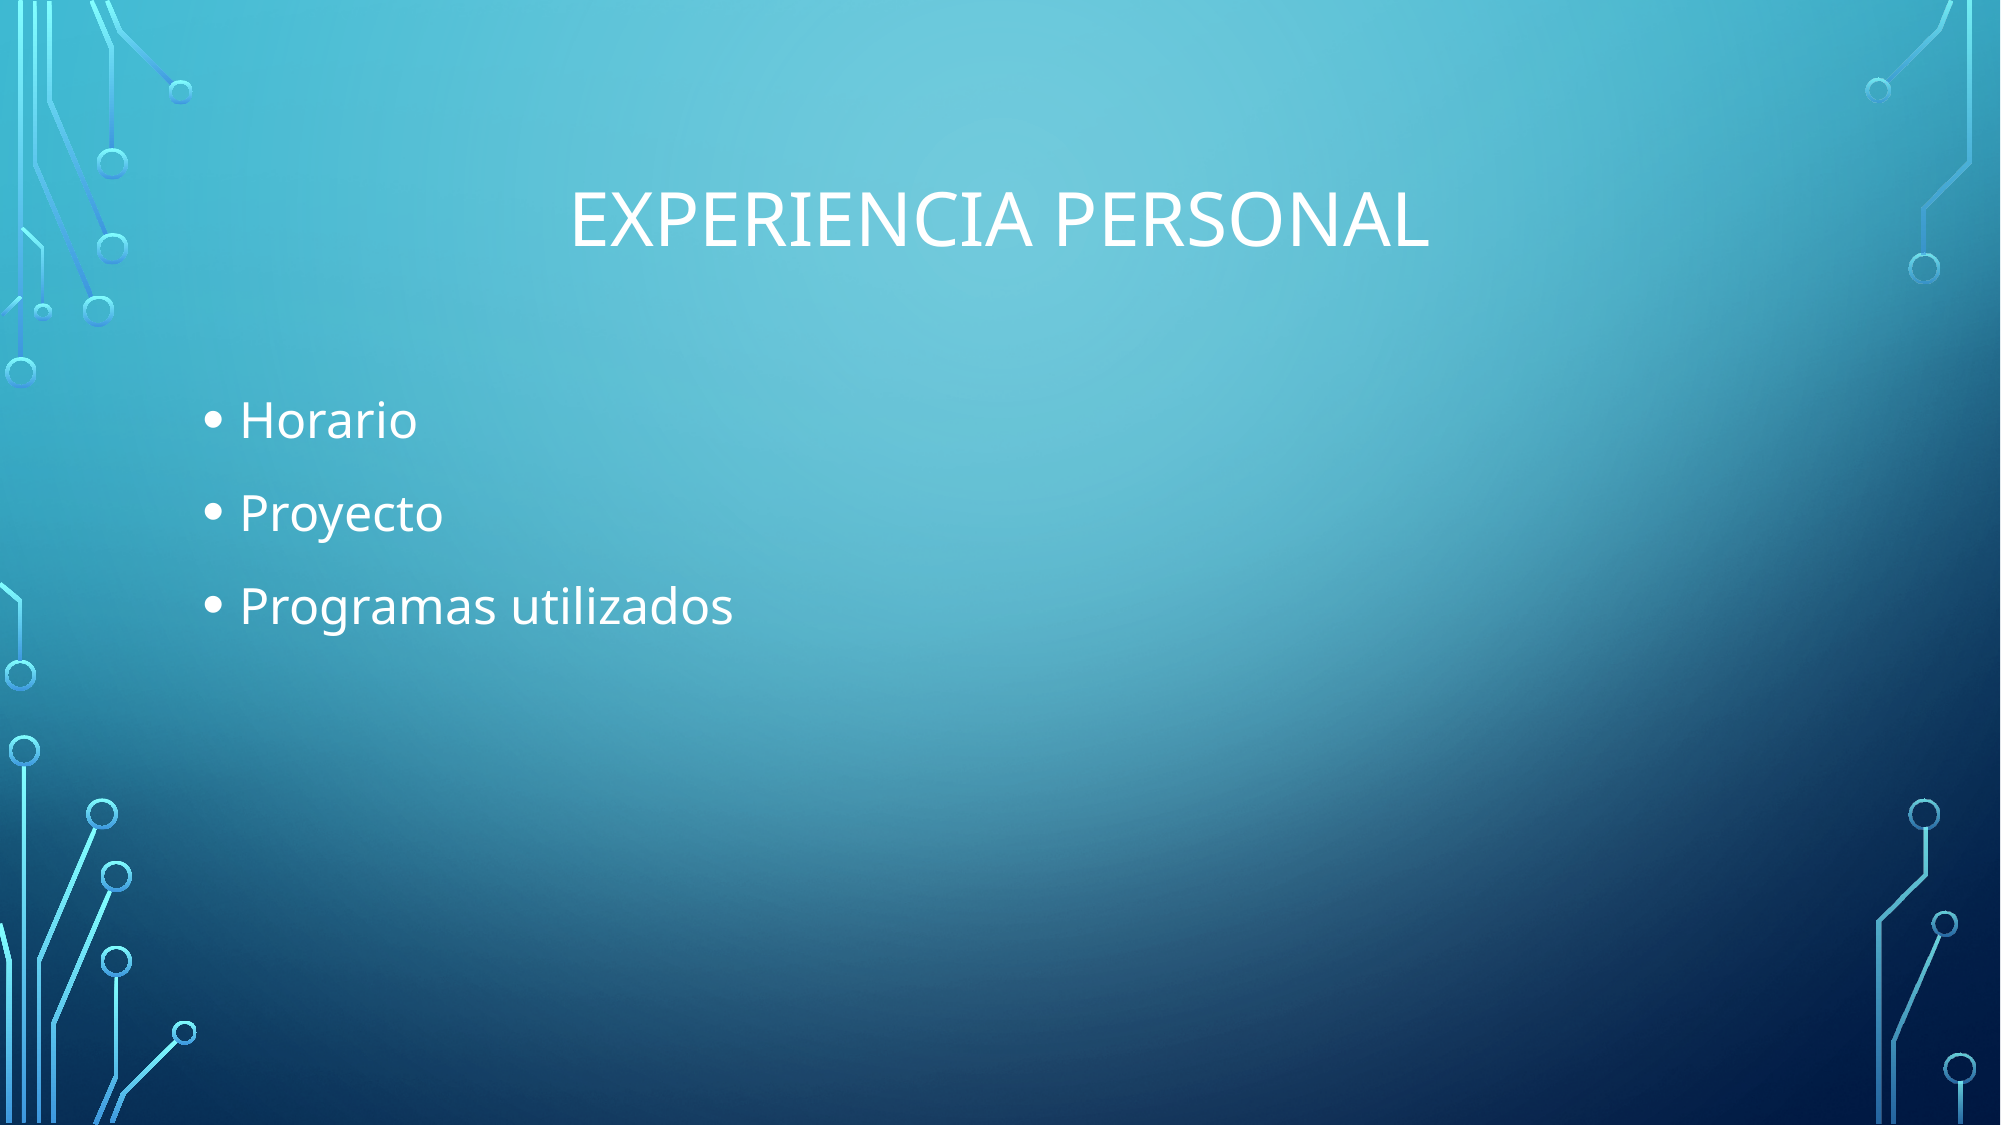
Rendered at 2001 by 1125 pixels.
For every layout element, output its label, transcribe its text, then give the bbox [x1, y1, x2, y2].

list Horario Proyecto Programas utilizados [187, 369, 1813, 950]
title Experiencia personal [187, 101, 1813, 344]
